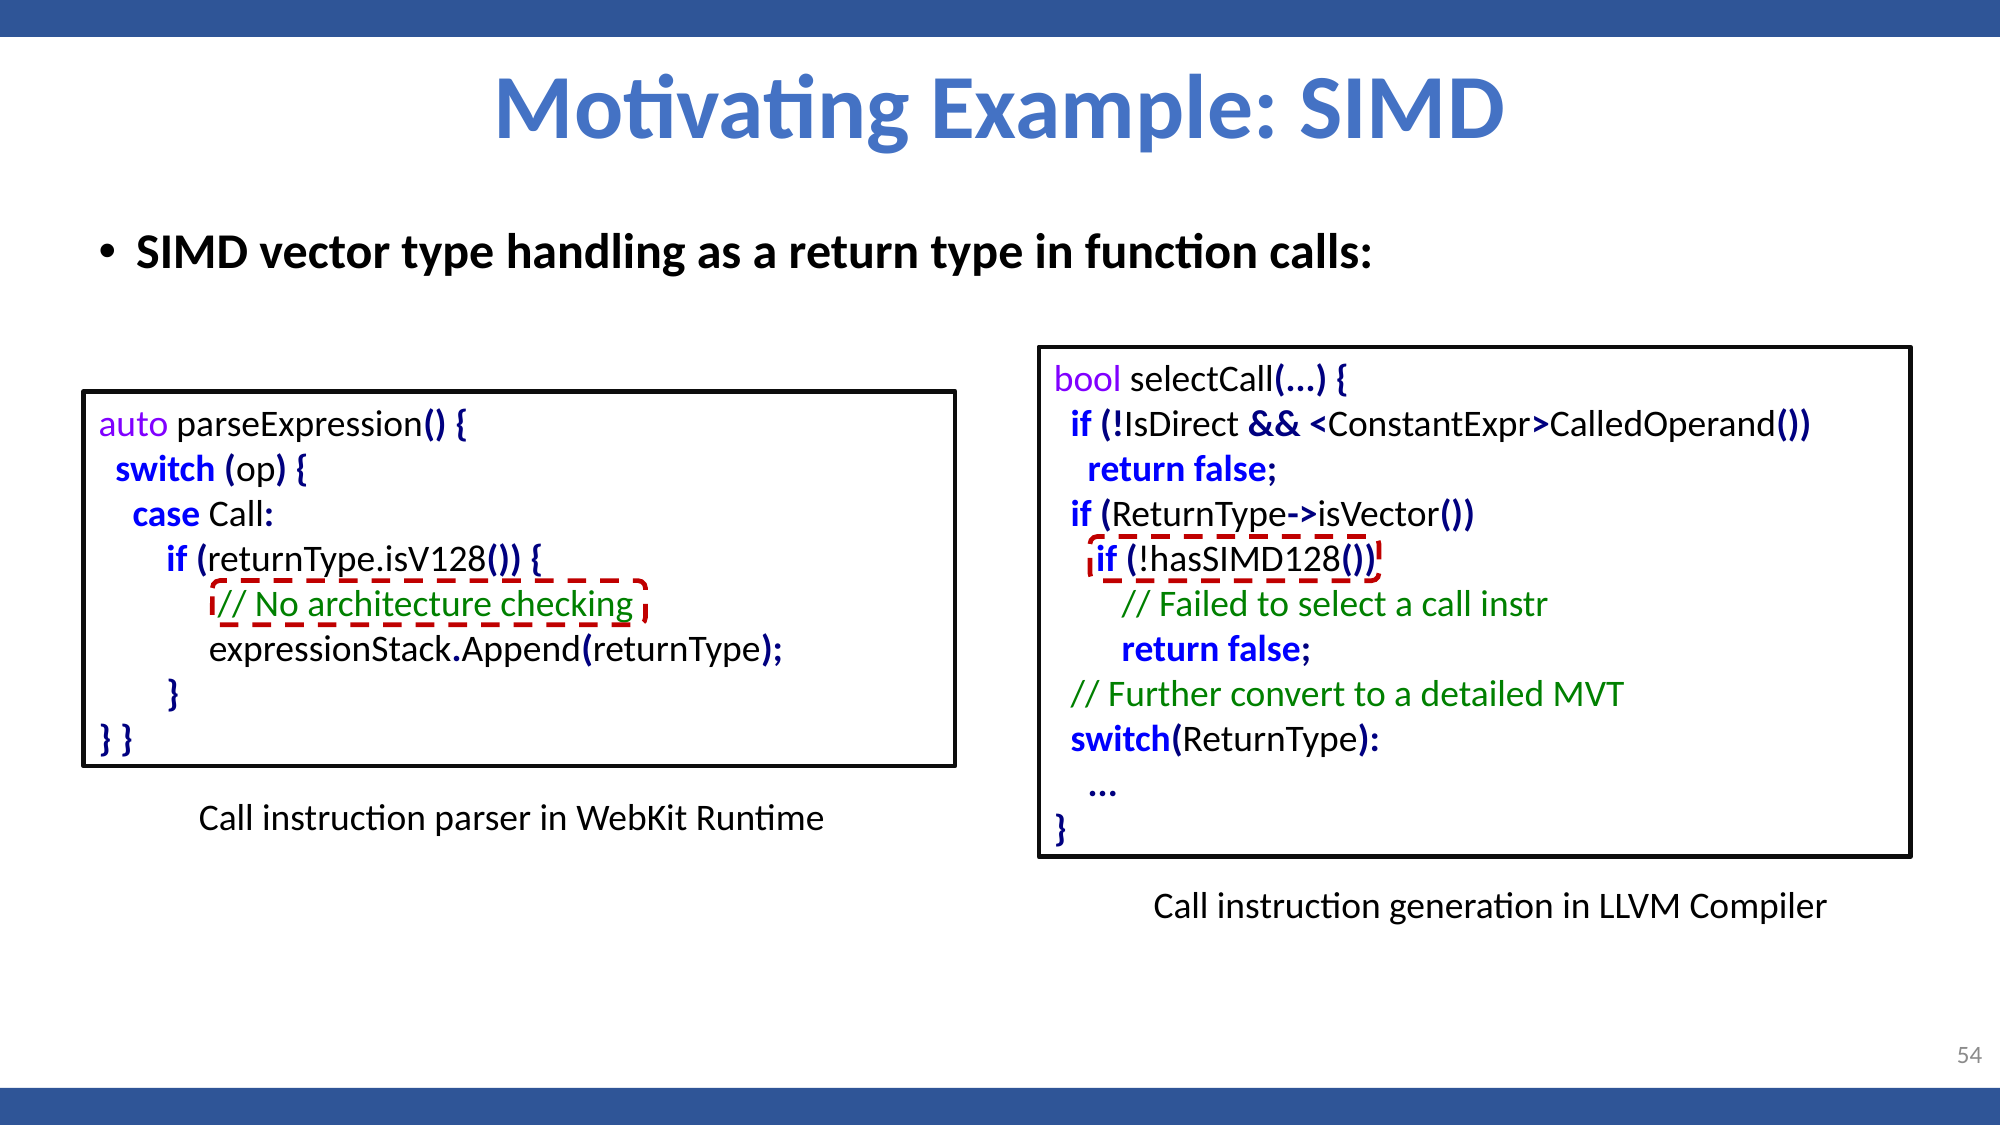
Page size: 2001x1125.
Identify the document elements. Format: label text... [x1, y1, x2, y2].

text_box bool selectCall(...) { if (!IsDirect && <ConstantExpr>CalledOperand()) return false; if (ReturnType->isVector()) if (!hasSIMD128()) // Failed to select a call instr return false; // Further convert to a detailed MVT switch(ReturnType): ... } [1038, 346, 1911, 857]
text_box Call instruction generation in LLVM Compiler [1138, 873, 1844, 934]
slide_number 54 [1547, 1023, 1998, 1084]
text_box [1088, 535, 1381, 582]
text_box [211, 579, 647, 626]
text_box Motivating Example: SIMD [0, 0, 2000, 219]
text_box SIMD vector type handling as a return type in function calls: [83, 218, 1911, 1062]
